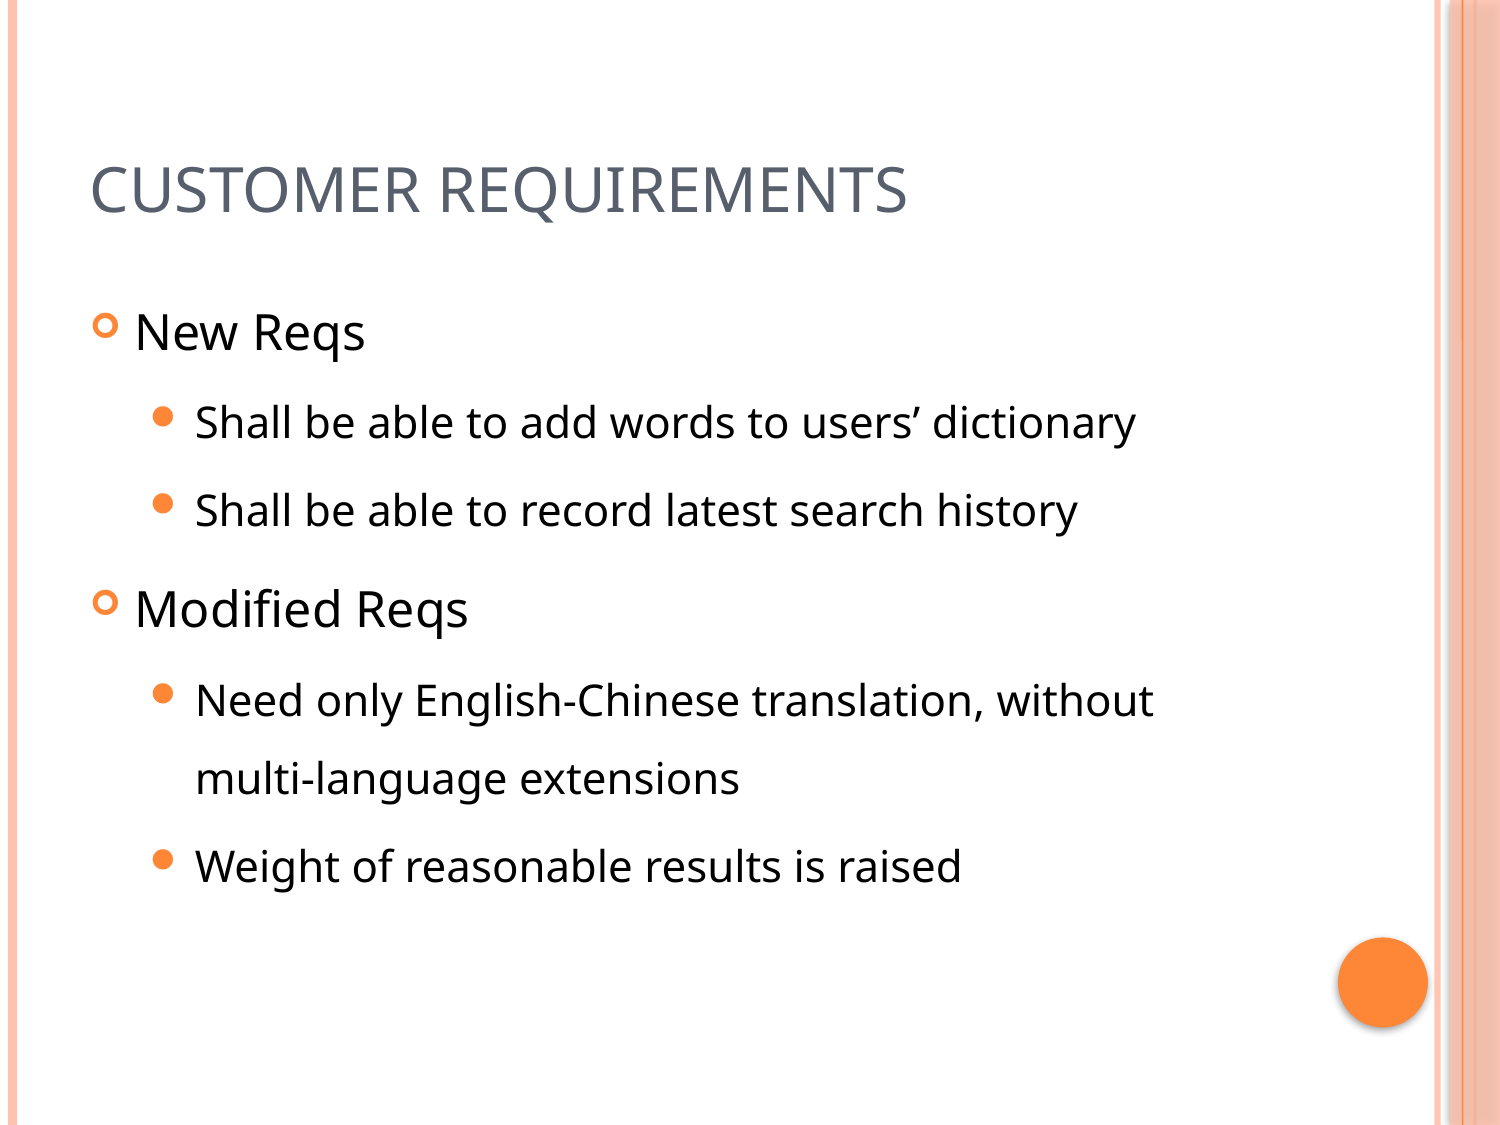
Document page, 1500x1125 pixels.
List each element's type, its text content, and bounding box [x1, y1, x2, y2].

list New Reqs Shall be able to add words to users’ dictionary Shall be able to record latest search history Modified Reqs Need only English-Chinese translation, without multi-language extensions Weight of reasonable results is raised [75, 262, 1300, 1062]
title Customer Requirements [75, 45, 1300, 233]
